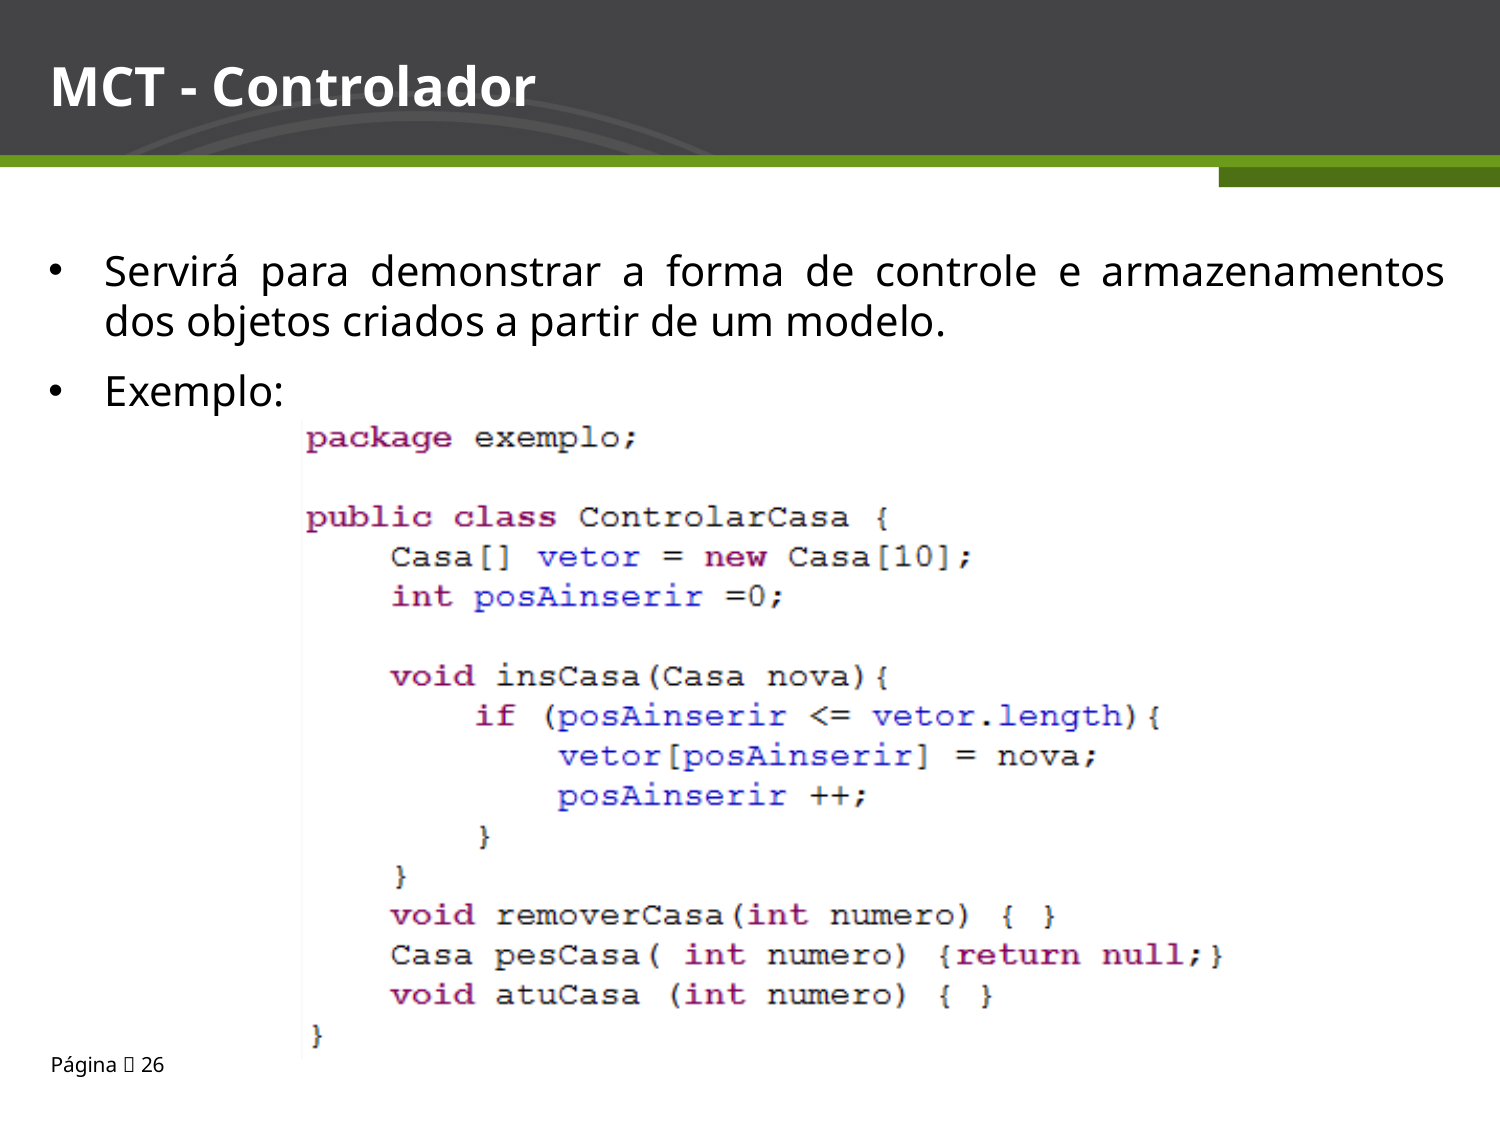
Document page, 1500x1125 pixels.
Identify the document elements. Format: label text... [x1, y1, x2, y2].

picture [0, 0, 1500, 1125]
title MCT - Controlador [49, 51, 1447, 140]
list Servirá para demonstrar a forma de controle e armazenamentos dos objetos criados a partir de um modelo. Exemplo: [48, 244, 1447, 421]
